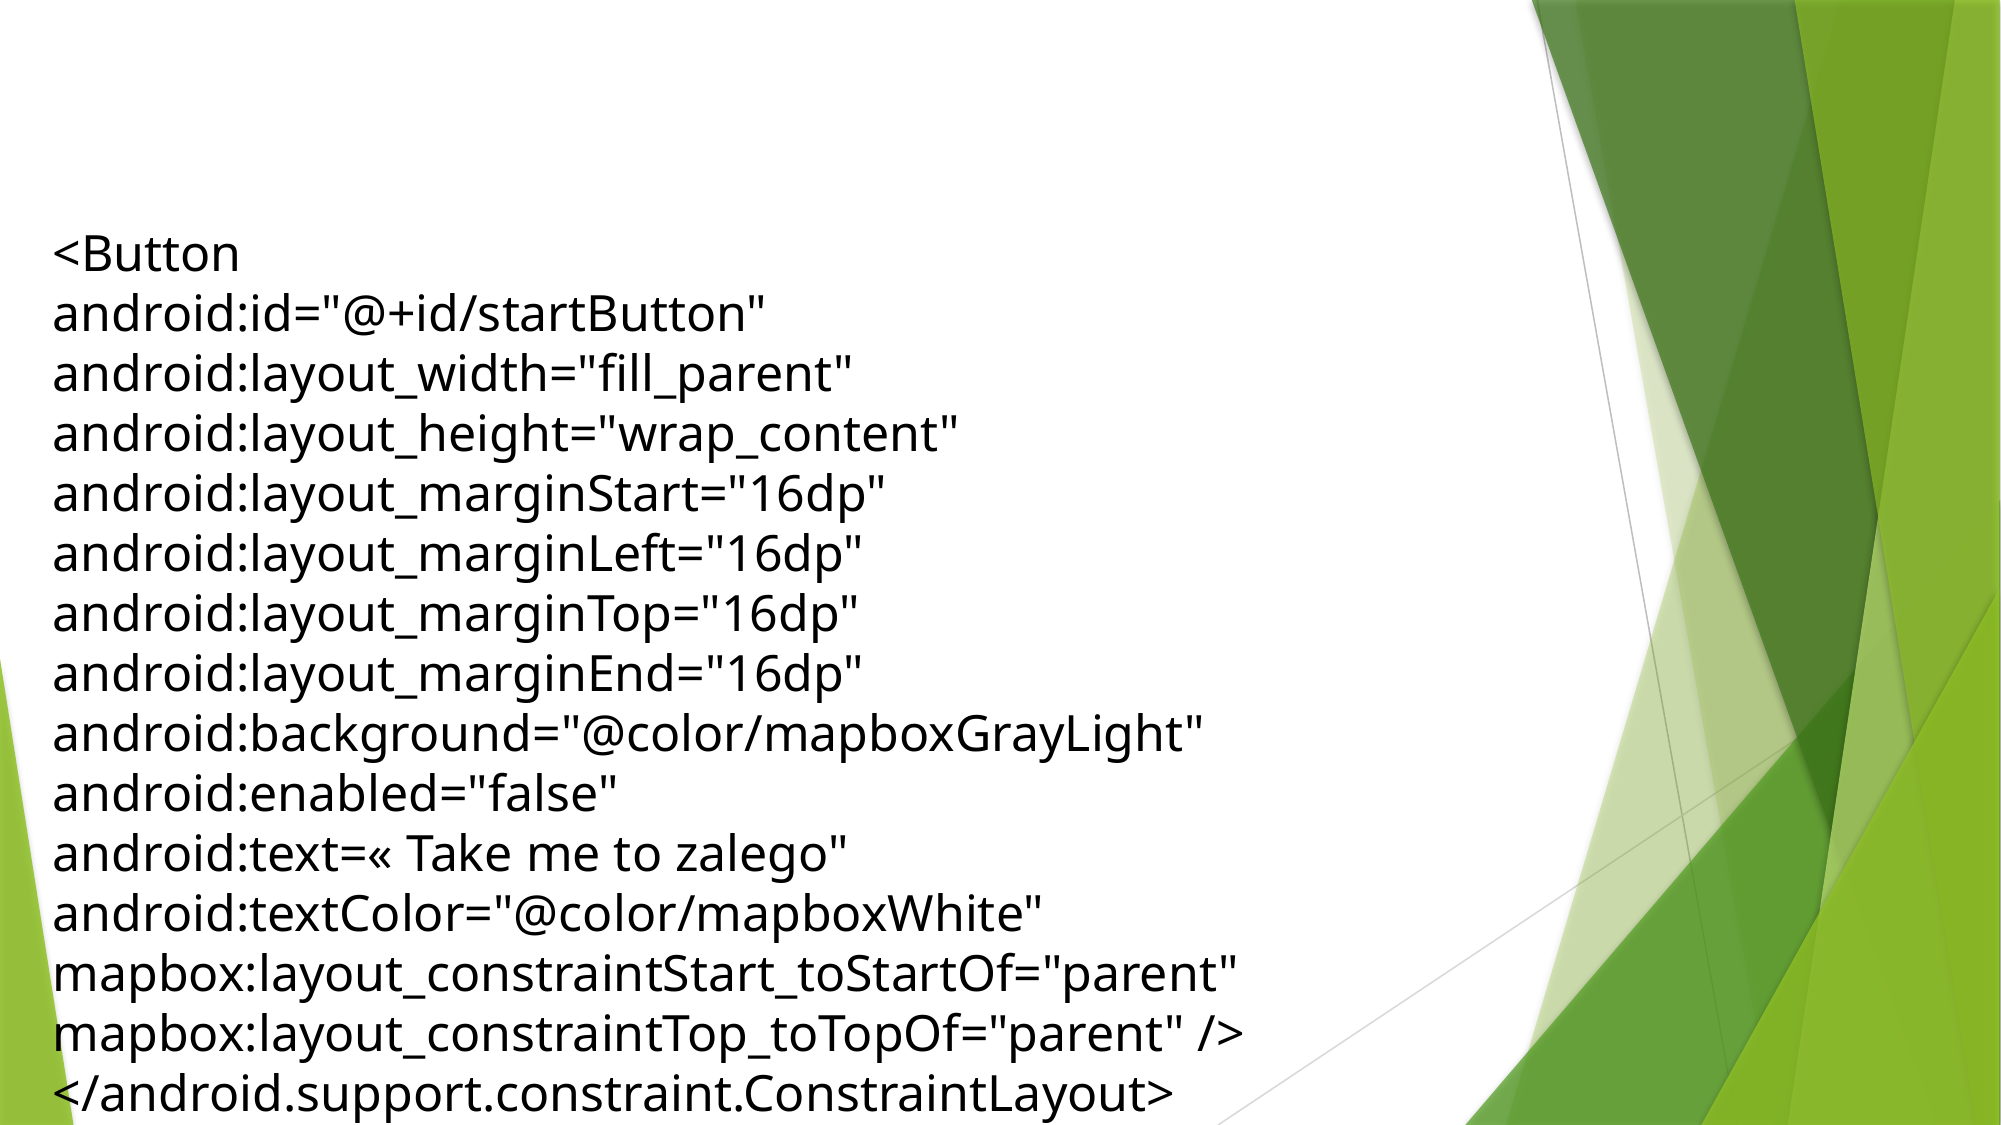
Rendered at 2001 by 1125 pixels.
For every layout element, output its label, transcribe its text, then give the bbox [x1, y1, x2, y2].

text_box <Button android:id="@+id/startButton" android:layout_width="fill_parent" android:layout_height="wrap_content" android:layout_marginStart="16dp" android:layout_marginLeft="16dp" android:layout_marginTop="16dp" android:layout_marginEnd="16dp" android:background="@color/mapboxGrayLight" android:enabled="false" android:text=« Take me to zalego" android:textColor="@color/mapboxWhite" mapbox:layout_constraintStart_toStartOf="parent" mapbox:layout_constraintTop_toTopOf="parent" /> </android.support.constraint.ConstraintLayout> [37, 214, 1500, 1125]
